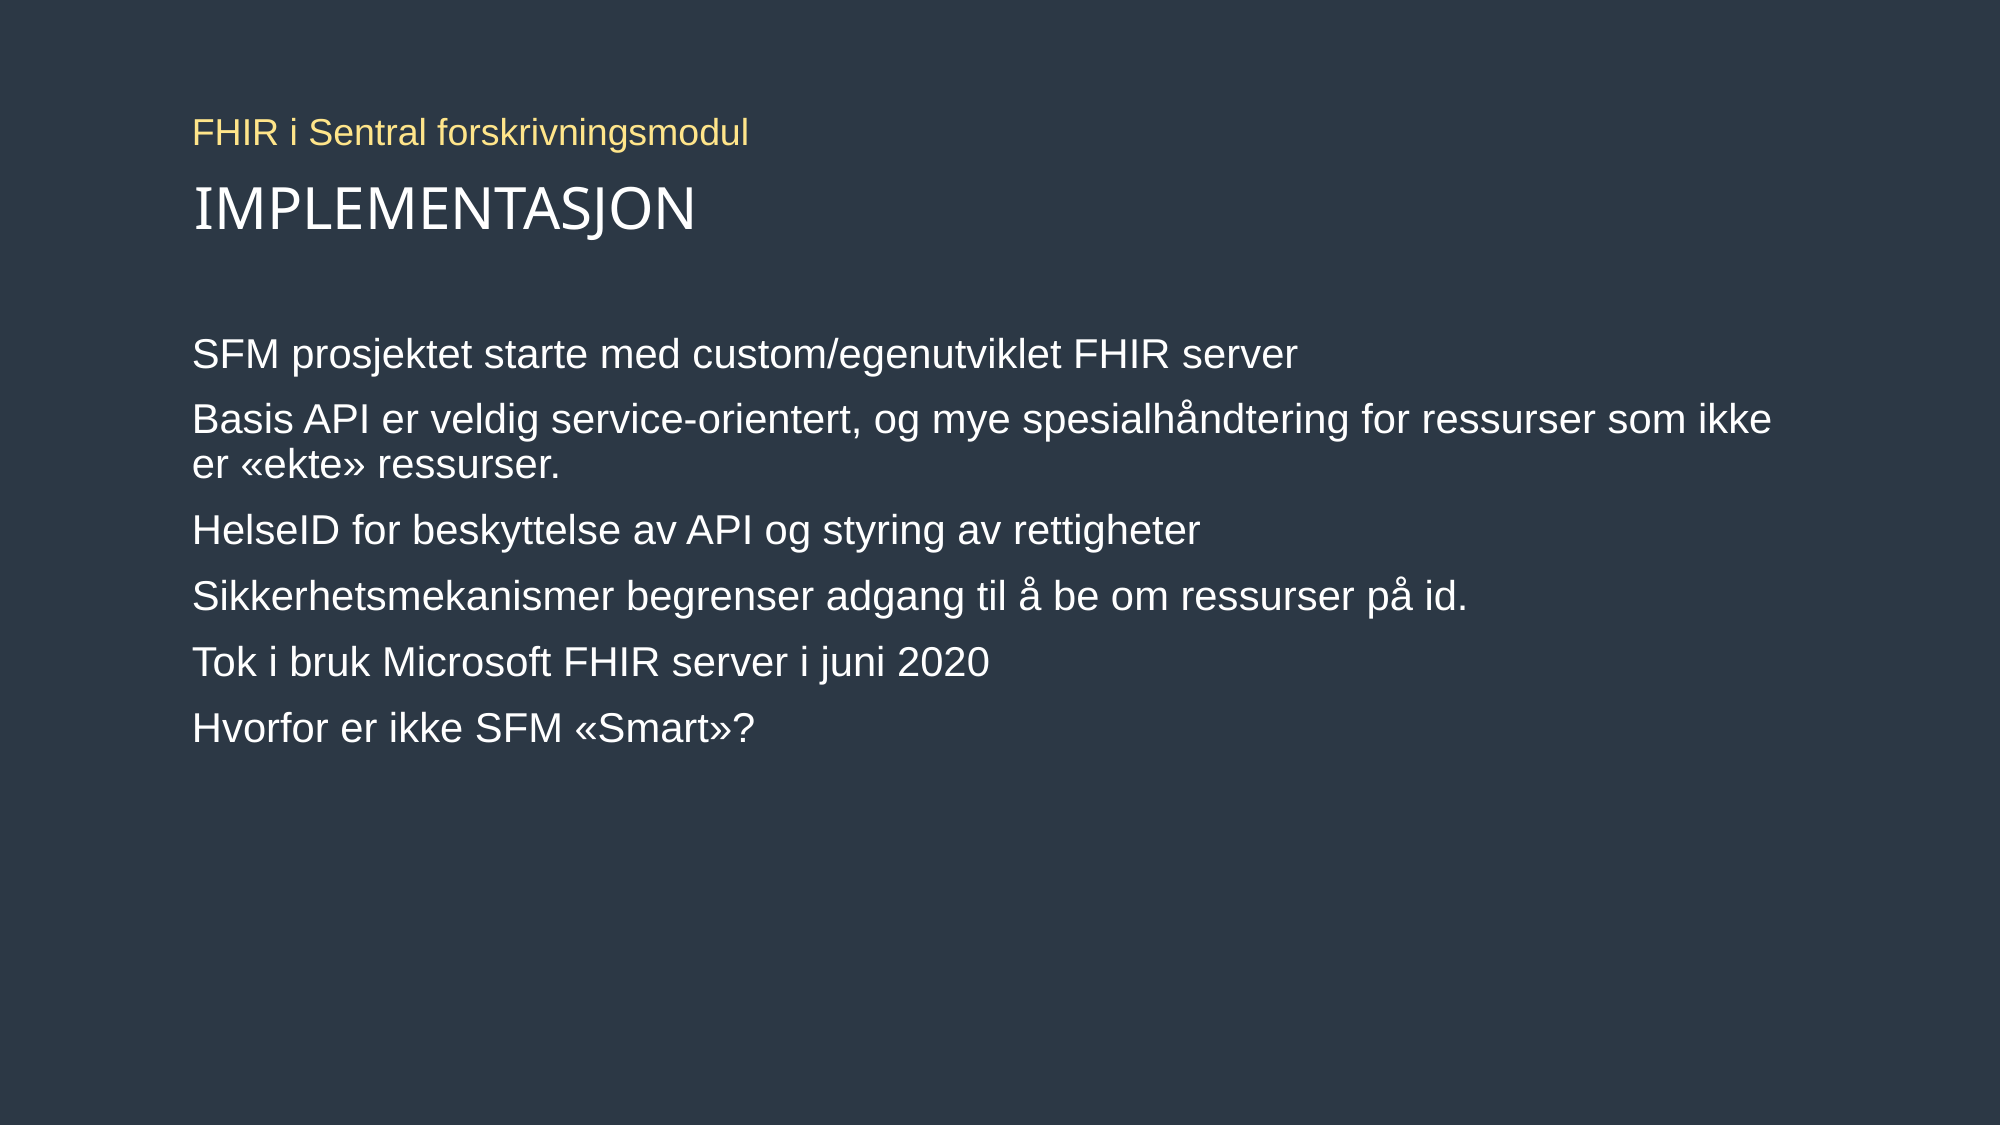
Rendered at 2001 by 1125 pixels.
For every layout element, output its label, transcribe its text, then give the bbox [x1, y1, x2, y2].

list FHIR i Sentral forskrivningsmodul [177, 105, 1827, 162]
title Implementasjon [182, 161, 1898, 249]
list SFM prosjektet starte med custom/egenutviklet FHIR server Basis API er veldig service-orientert, og mye spesialhåndtering for ressurser som ikke er «ekte» ressurser. HelseID for beskyttelse av API og styring av rettigheter Sikkerhetsmekanismer begrenser adgang til å be om ressurser på id. Tok i bruk Microsoft FHIR server i juni 2020 Hvorfor er ikke SFM «Smart»? [177, 324, 1827, 1093]
